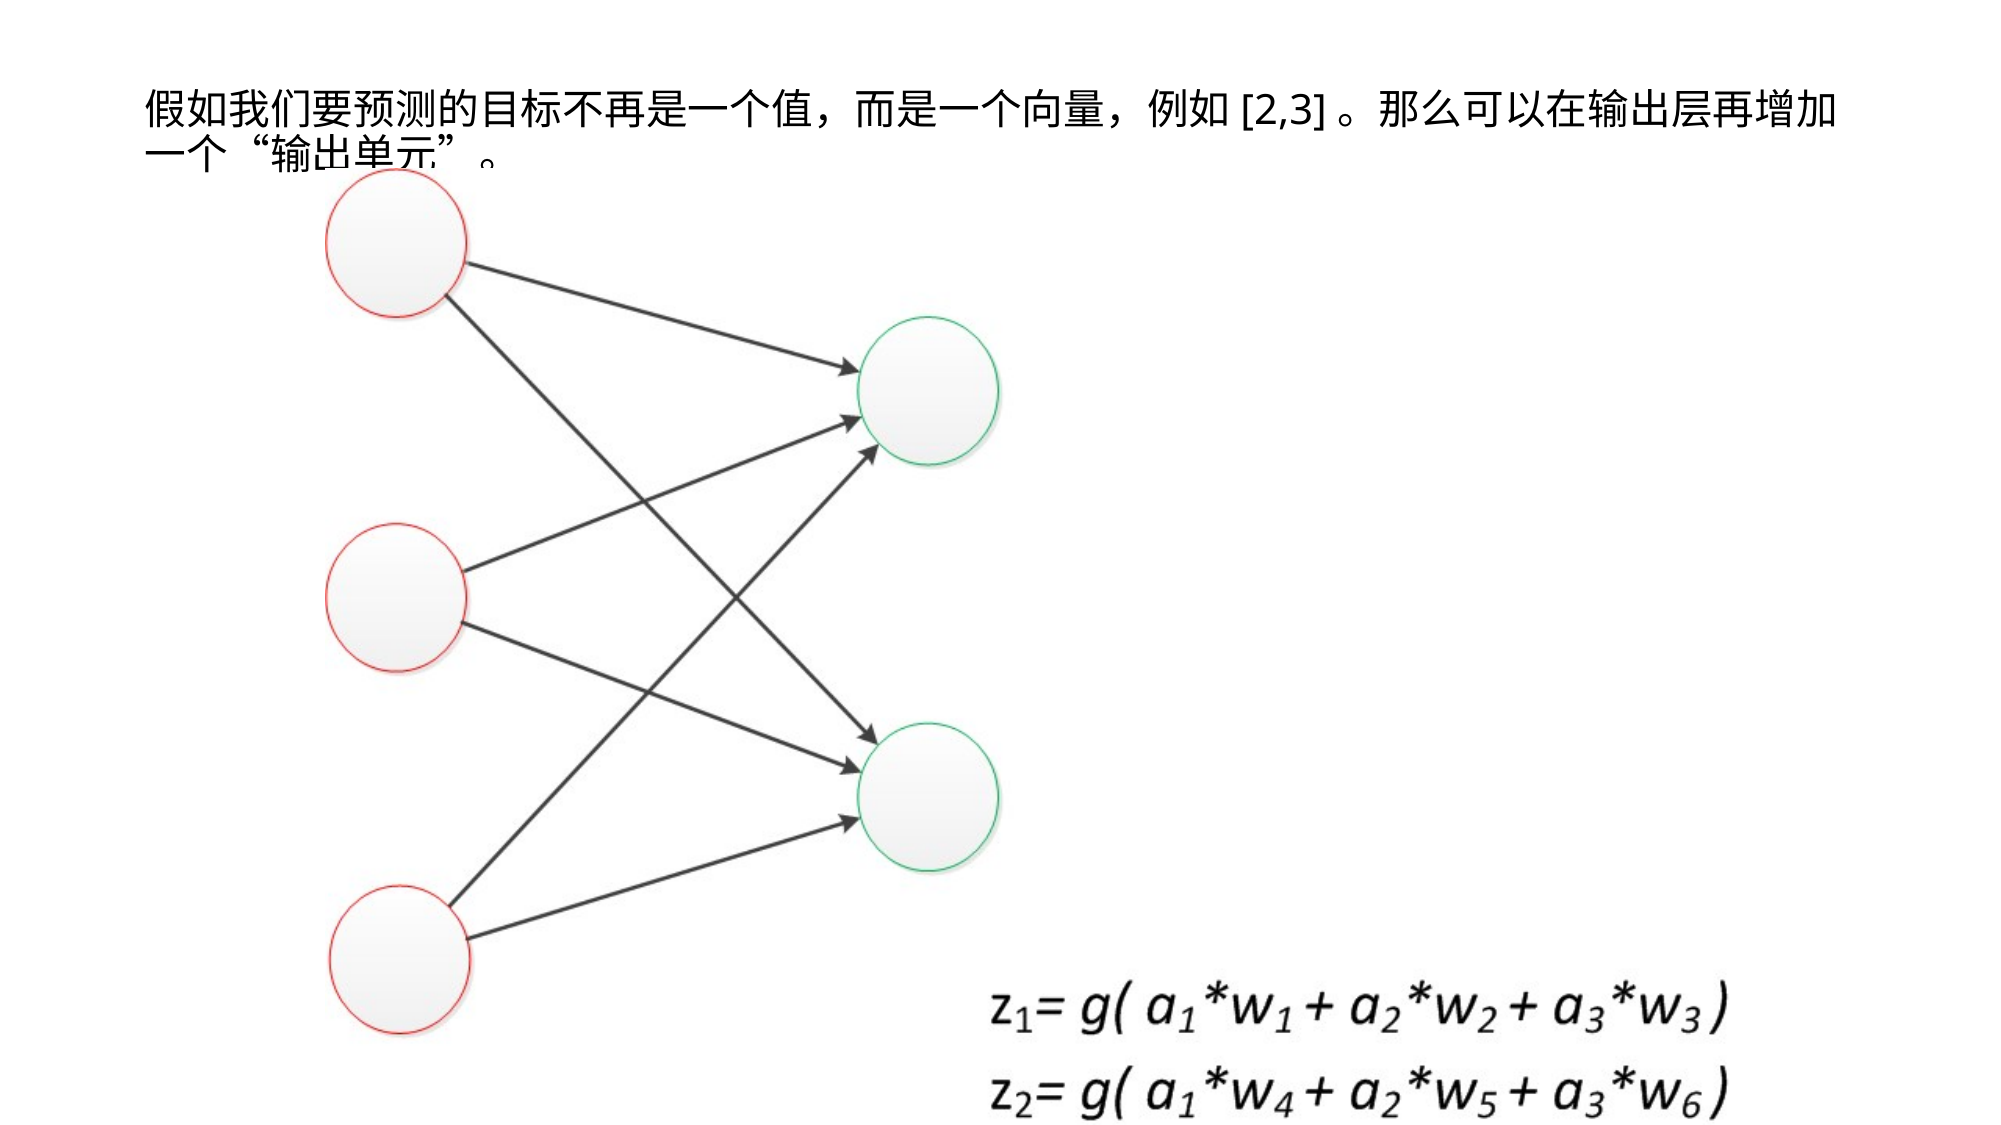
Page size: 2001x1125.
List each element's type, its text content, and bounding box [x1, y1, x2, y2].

picture [325, 168, 1730, 1125]
title 假如我们要预测的目标不再是一个值，而是一个向量，例如[2,3]。那么可以在输出层再增加一个“输出单元”。 [136, 59, 1863, 208]
